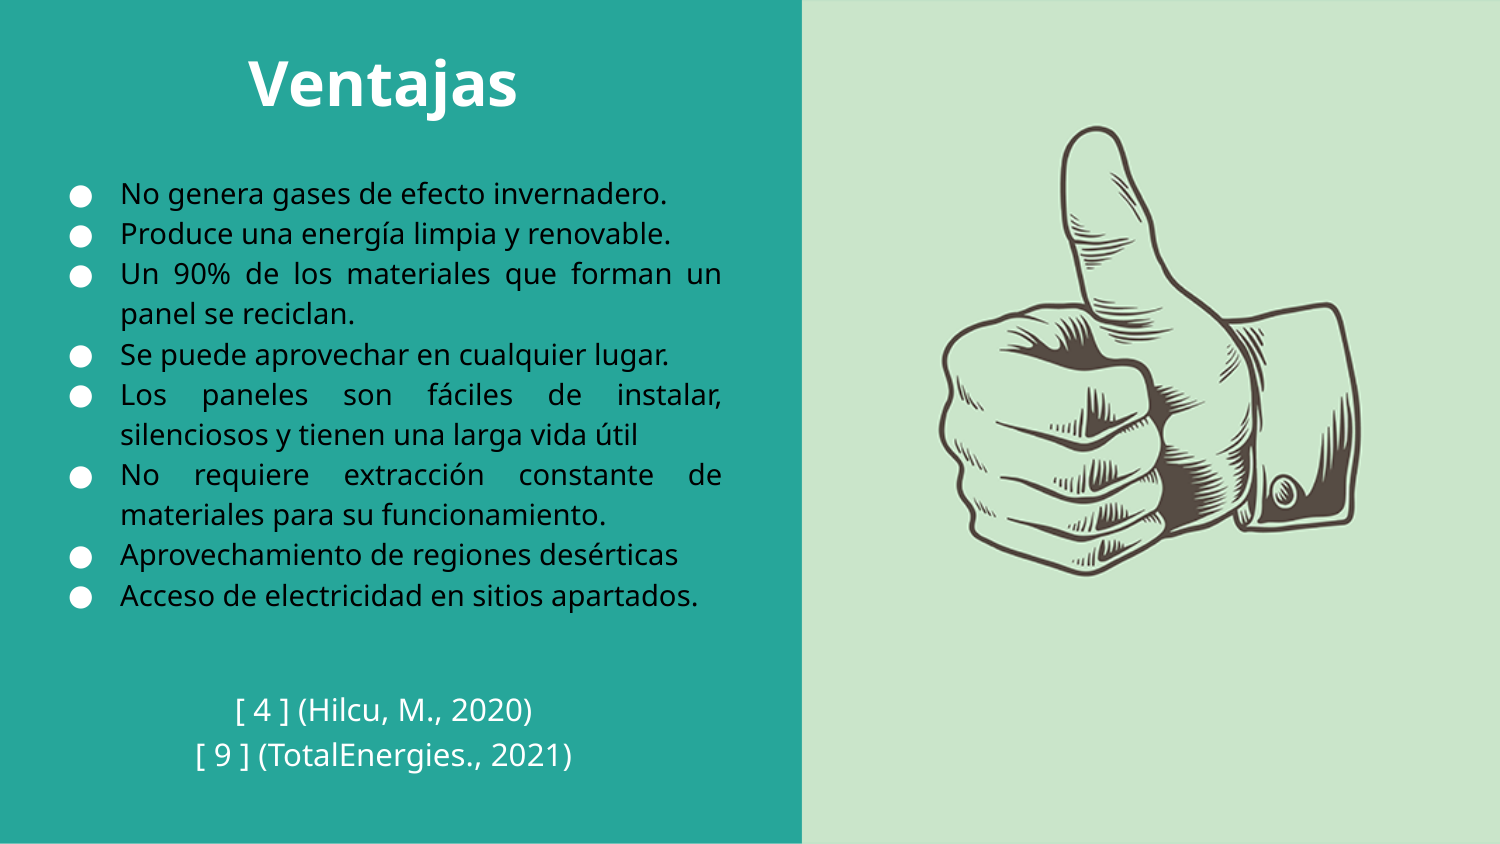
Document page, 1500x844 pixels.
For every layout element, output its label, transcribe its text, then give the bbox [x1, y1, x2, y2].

title Ventajas [153, 10, 615, 135]
text_box [34, 660, 698, 810]
picture [801, 0, 1500, 844]
list No genera gases de efecto invernadero. Produce una energía limpia y renovable. Un 90% de los materiales que forman un panel se reciclan. Se puede aprovechar en cualquier lugar. Los paneles son fáciles de instalar, silenciosos y tienen una larga vida útil No requiere extracción constante de materiales para su funcionamiento. Aprovechamiento de regiones desérticas Acceso de electricidad en sitios apartados. [30, 155, 738, 660]
text_box [ 4 ] (Hilcu, M., 2020) [ 9 ] (TotalEnergies., 2021) [92, 667, 676, 788]
